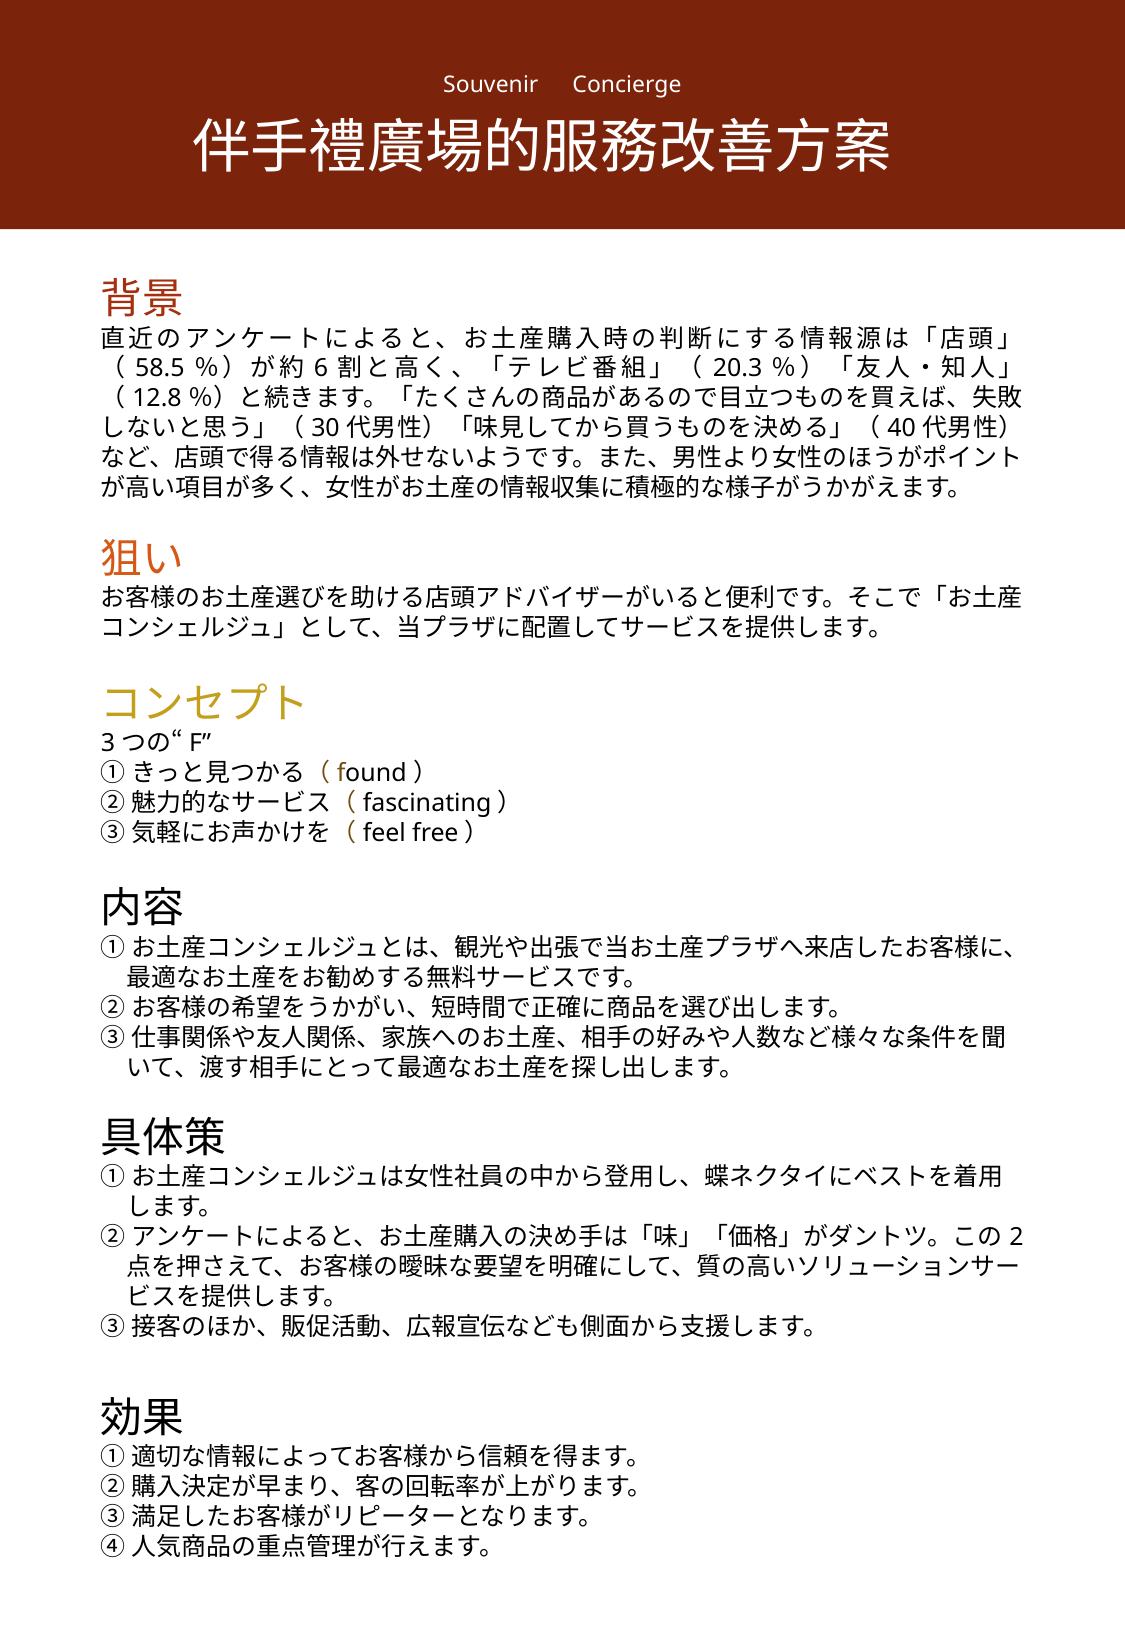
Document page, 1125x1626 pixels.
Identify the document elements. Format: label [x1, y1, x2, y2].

text_box [0, 0, 1125, 1608]
